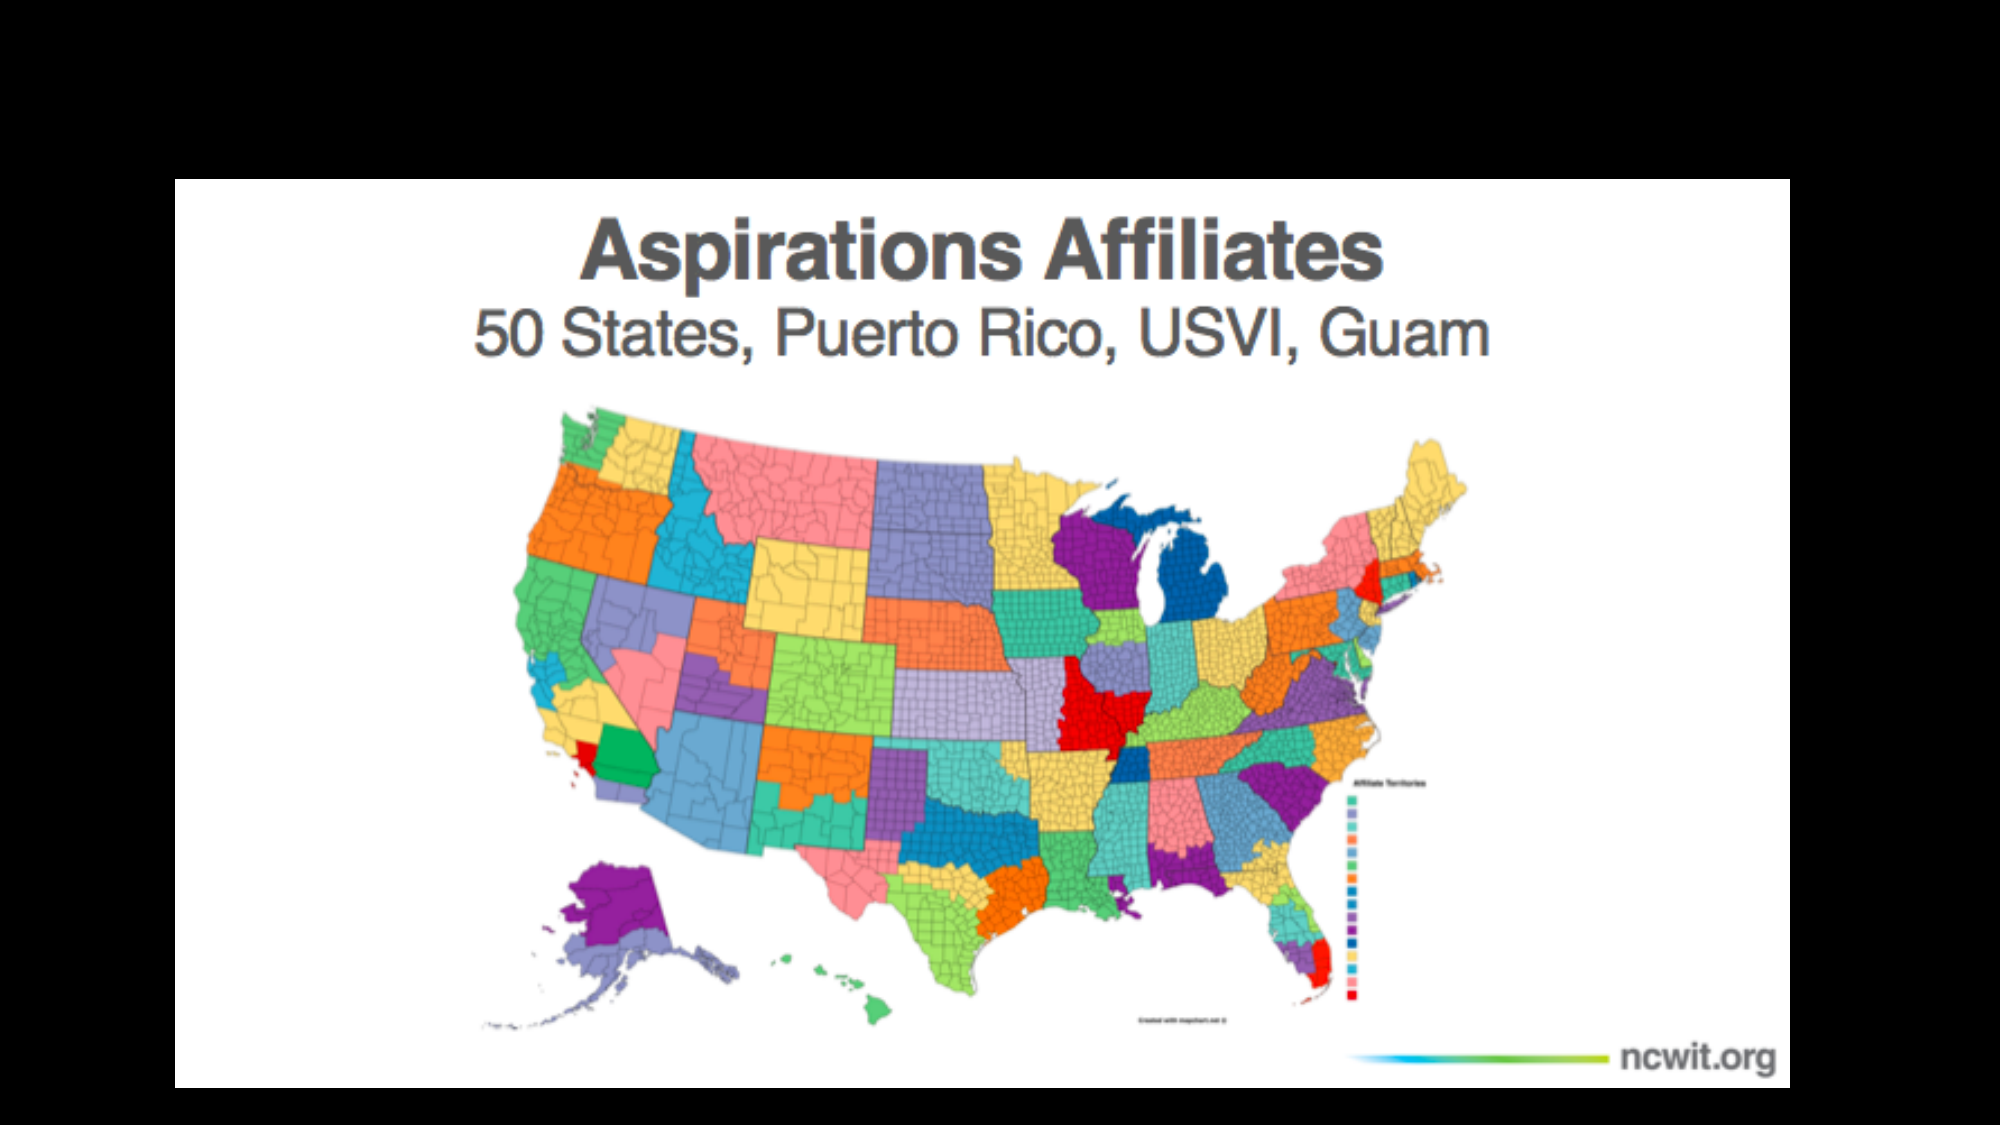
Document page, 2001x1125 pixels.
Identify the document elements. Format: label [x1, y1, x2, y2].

picture [175, 179, 1790, 1088]
